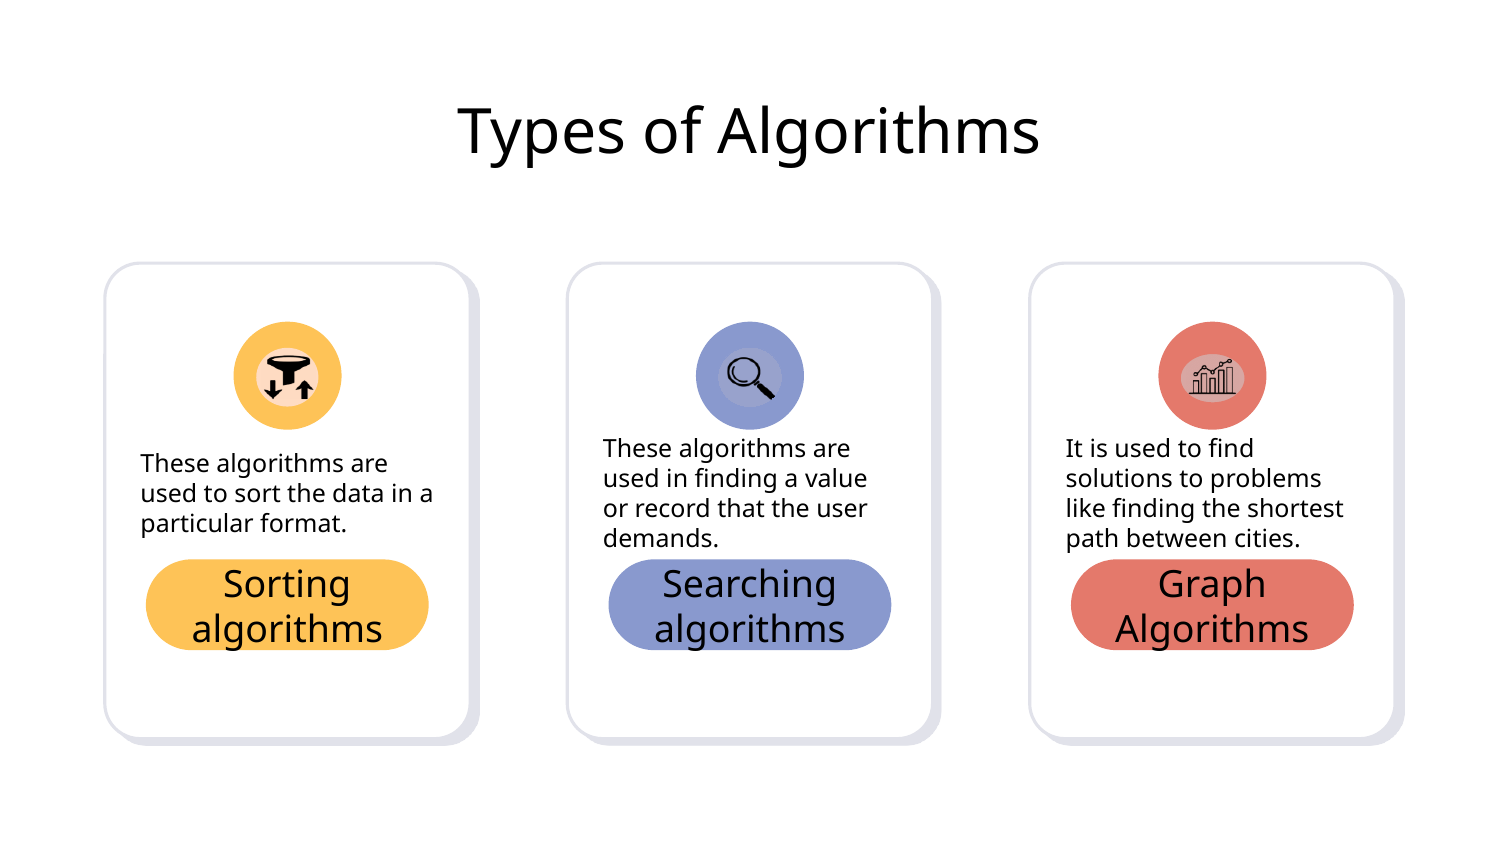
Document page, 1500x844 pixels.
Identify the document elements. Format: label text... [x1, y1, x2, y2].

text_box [587, 321, 913, 651]
text_box [1029, 263, 1396, 739]
text_box [104, 263, 471, 739]
picture [717, 346, 783, 408]
picture [255, 347, 319, 407]
title Types of Algorithms [118, 96, 1382, 161]
picture [1179, 353, 1246, 404]
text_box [125, 321, 450, 651]
text_box [567, 263, 933, 739]
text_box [1050, 321, 1375, 651]
